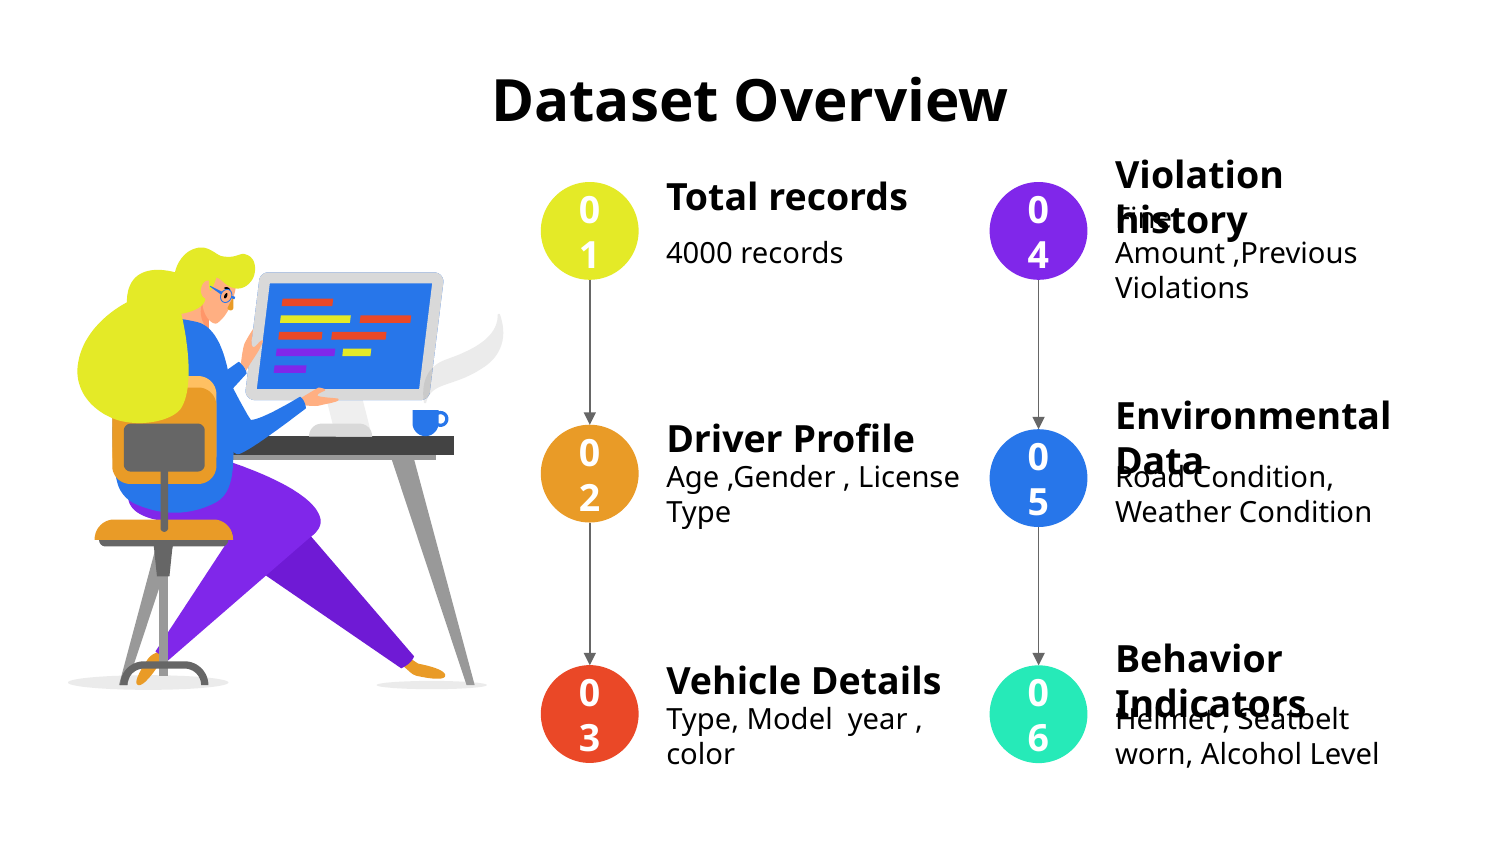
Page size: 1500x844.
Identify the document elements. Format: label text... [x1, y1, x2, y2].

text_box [540, 410, 977, 523]
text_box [989, 652, 1426, 764]
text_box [67, 247, 504, 691]
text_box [540, 652, 977, 764]
title Dataset Overview [75, 67, 1425, 129]
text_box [540, 168, 977, 281]
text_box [989, 410, 1426, 528]
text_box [989, 168, 1426, 281]
